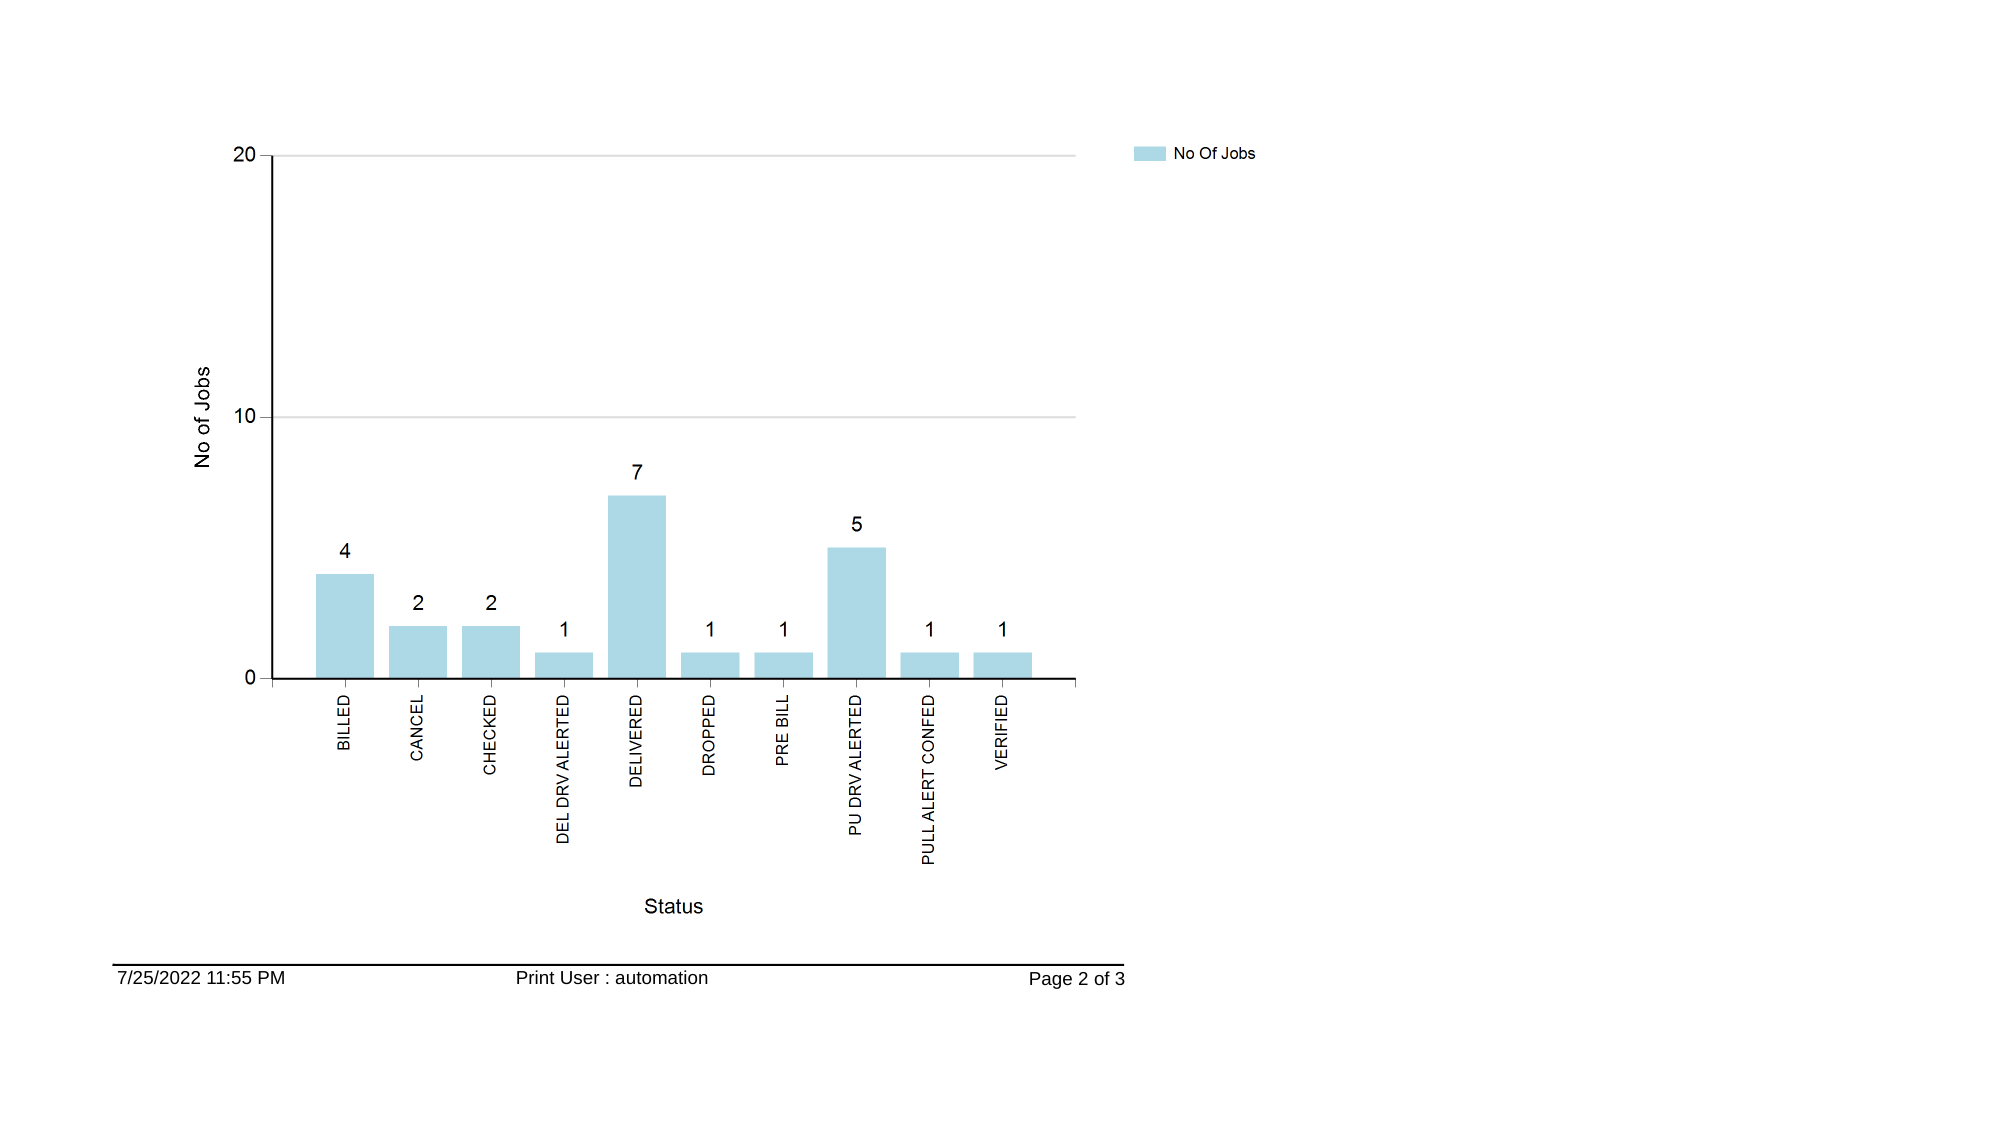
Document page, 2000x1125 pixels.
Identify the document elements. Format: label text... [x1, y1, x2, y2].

text_box 7/25/2022 11:55 PM [117, 966, 371, 1003]
text_box Page 2 of 3 [914, 966, 1126, 1003]
picture [137, 112, 1315, 955]
text_box Print User : automation [431, 966, 793, 1004]
